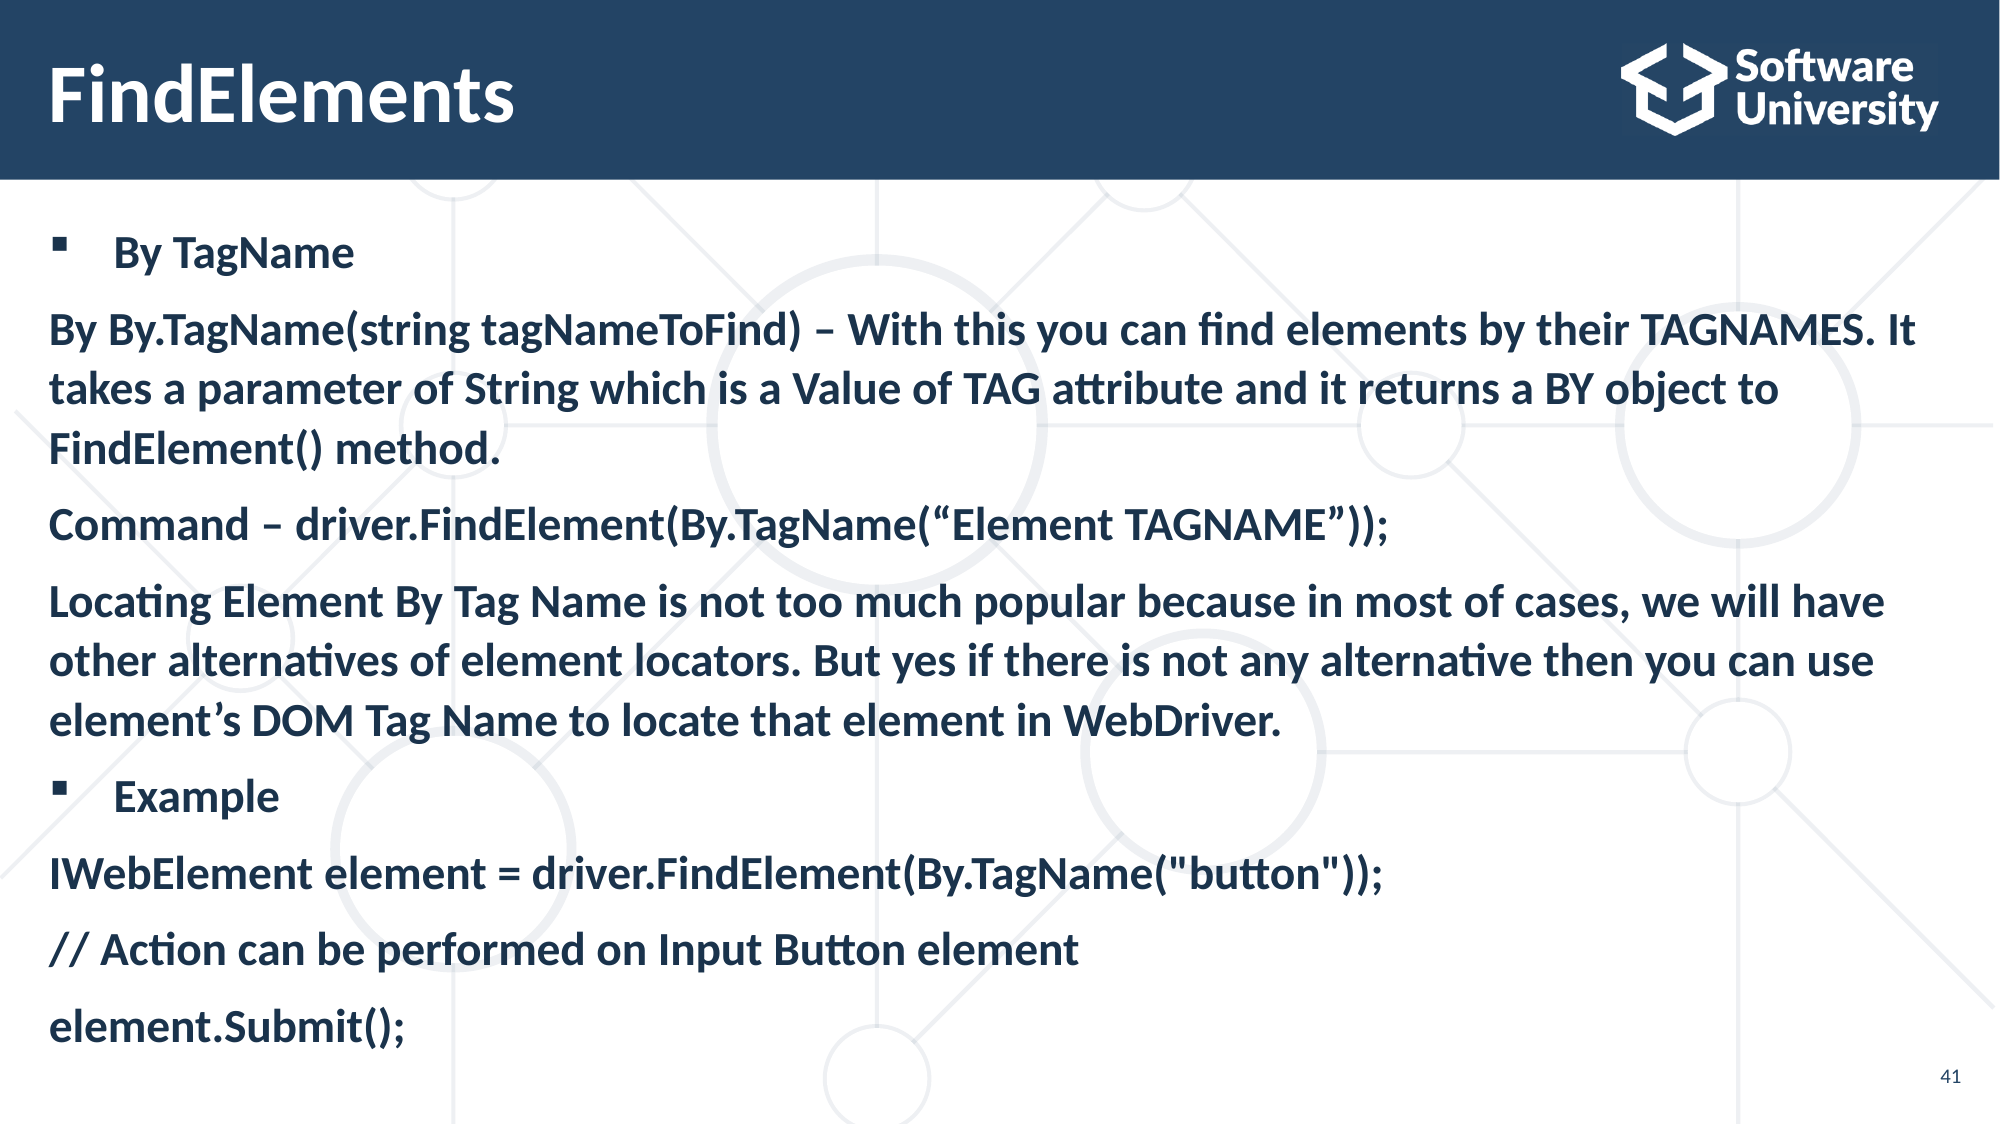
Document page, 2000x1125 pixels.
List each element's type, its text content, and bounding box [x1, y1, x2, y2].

picture [1621, 43, 1939, 136]
slide_number 41 [1896, 1049, 1968, 1101]
title FindElements [31, 16, 1591, 162]
list By TagName By By.TagName(string tagNameToFind) – With this you can find elements by their TAGNAMES. It takes a parameter of String which is a Value of TAG attribute and it returns a BY object to FindElement() method. Command – driver.FindElement(By.TagName(“Element TAGNAME”)); Locating Element By Tag Name is not too much popular because in most of cases, we will have other alternatives of element locators. But yes if there is not any alternative then you can use element’s DOM Tag Name to locate that element in WebDriver. Example IWebElement element = driver.FindElement(By.TagName("button")); // Action can be performed on Input Button element element.Submit(); [31, 212, 1970, 1066]
